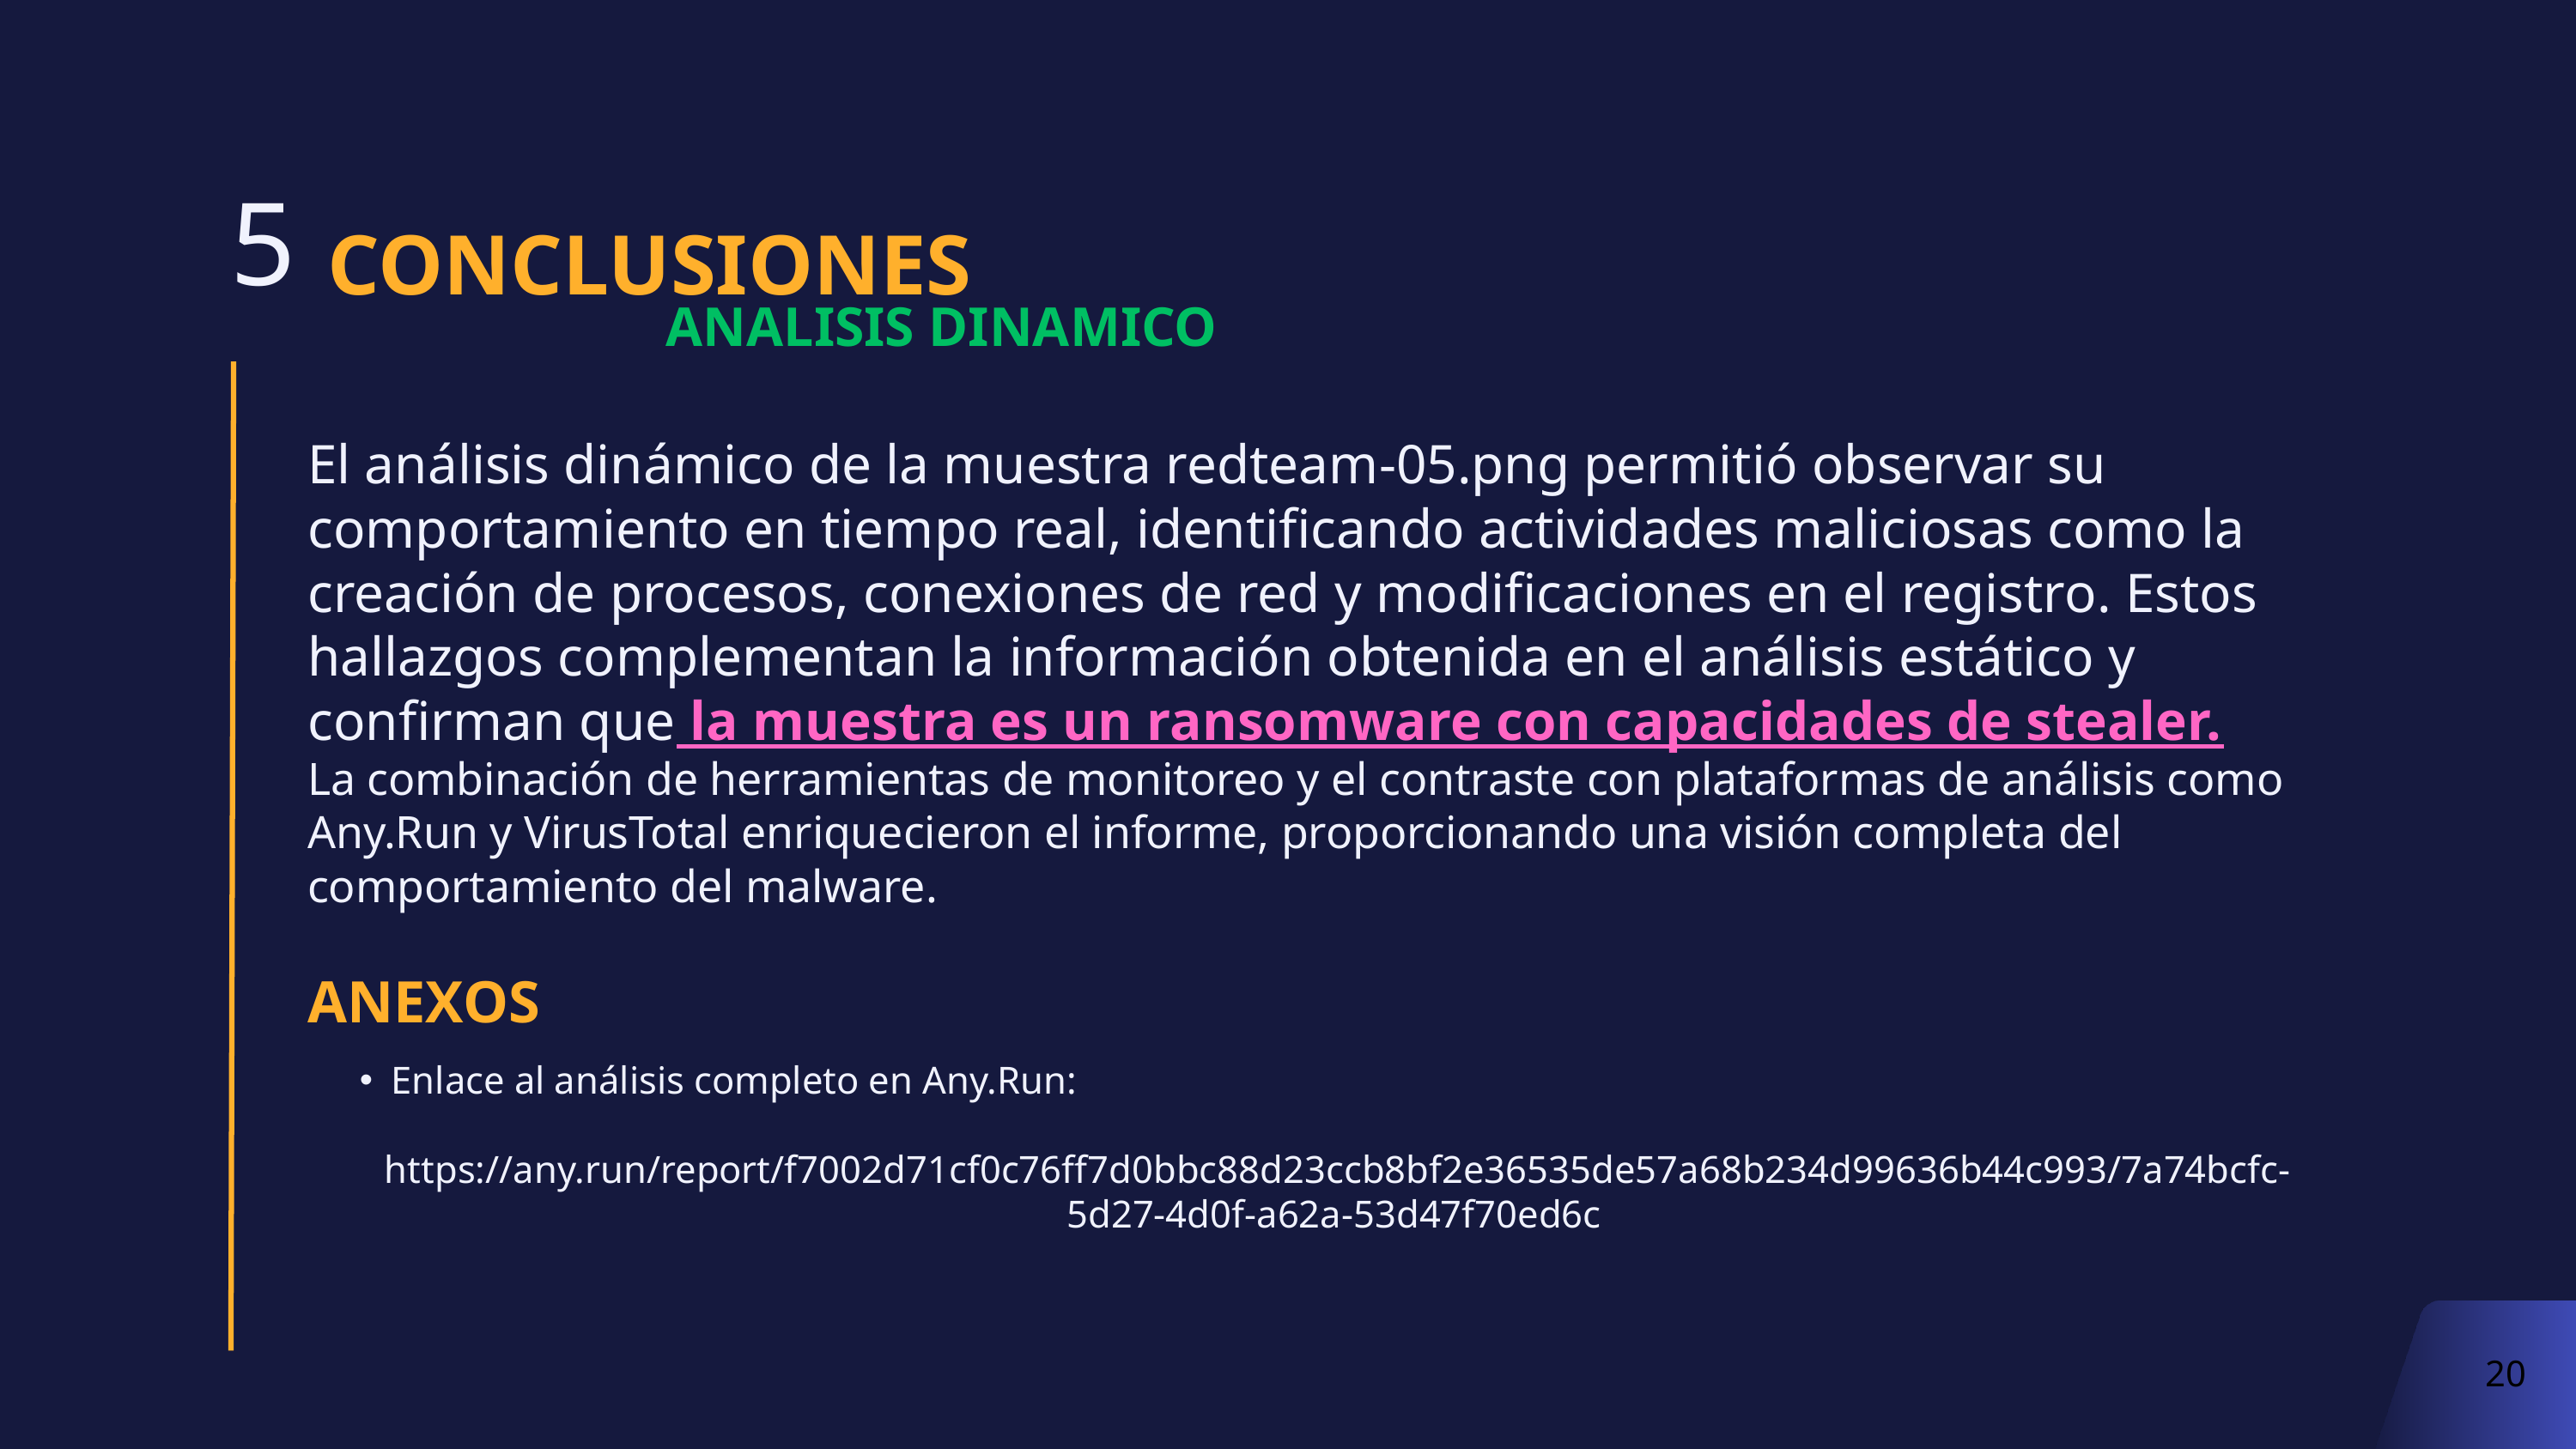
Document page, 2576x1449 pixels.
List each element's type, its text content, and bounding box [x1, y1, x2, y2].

text_box El análisis dinámico de la muestra redteam-05.png permitió observar su comportamiento en tiempo real, identificando actividades maliciosas como la creación de procesos, conexiones de red y modificaciones en el registro. Estos hallazgos complementan la información obtenida en el análisis estático y confirman que la muestra es un ransomware con capacidades de stealer. La combinación de herramientas de monitoreo y el contraste con plataformas de análisis como Any.Run y VirusTotal enriquecieron el informe, proporcionando una visión completa del comportamiento del malware. [307, 430, 2322, 965]
text_box ANEXOS [307, 980, 2132, 1034]
text_box ANALISIS DINAMICO [665, 306, 1626, 358]
text_box 20 [2485, 1343, 2527, 1394]
text_box CONCLUSIONES [327, 234, 2152, 430]
text_box 5 [230, 201, 1192, 309]
text_box [2362, 1300, 2576, 1449]
text_box Enlace al análisis completo en Any.Run: https://any.run/report/f7002d71cf0c76ff7d0bbc88d23ccb8bf2e36535de57a68b234d99636b44c993/7a74bcfc-5d27-4d0f-a62a-53d47f70ed6c [327, 1056, 2342, 1371]
